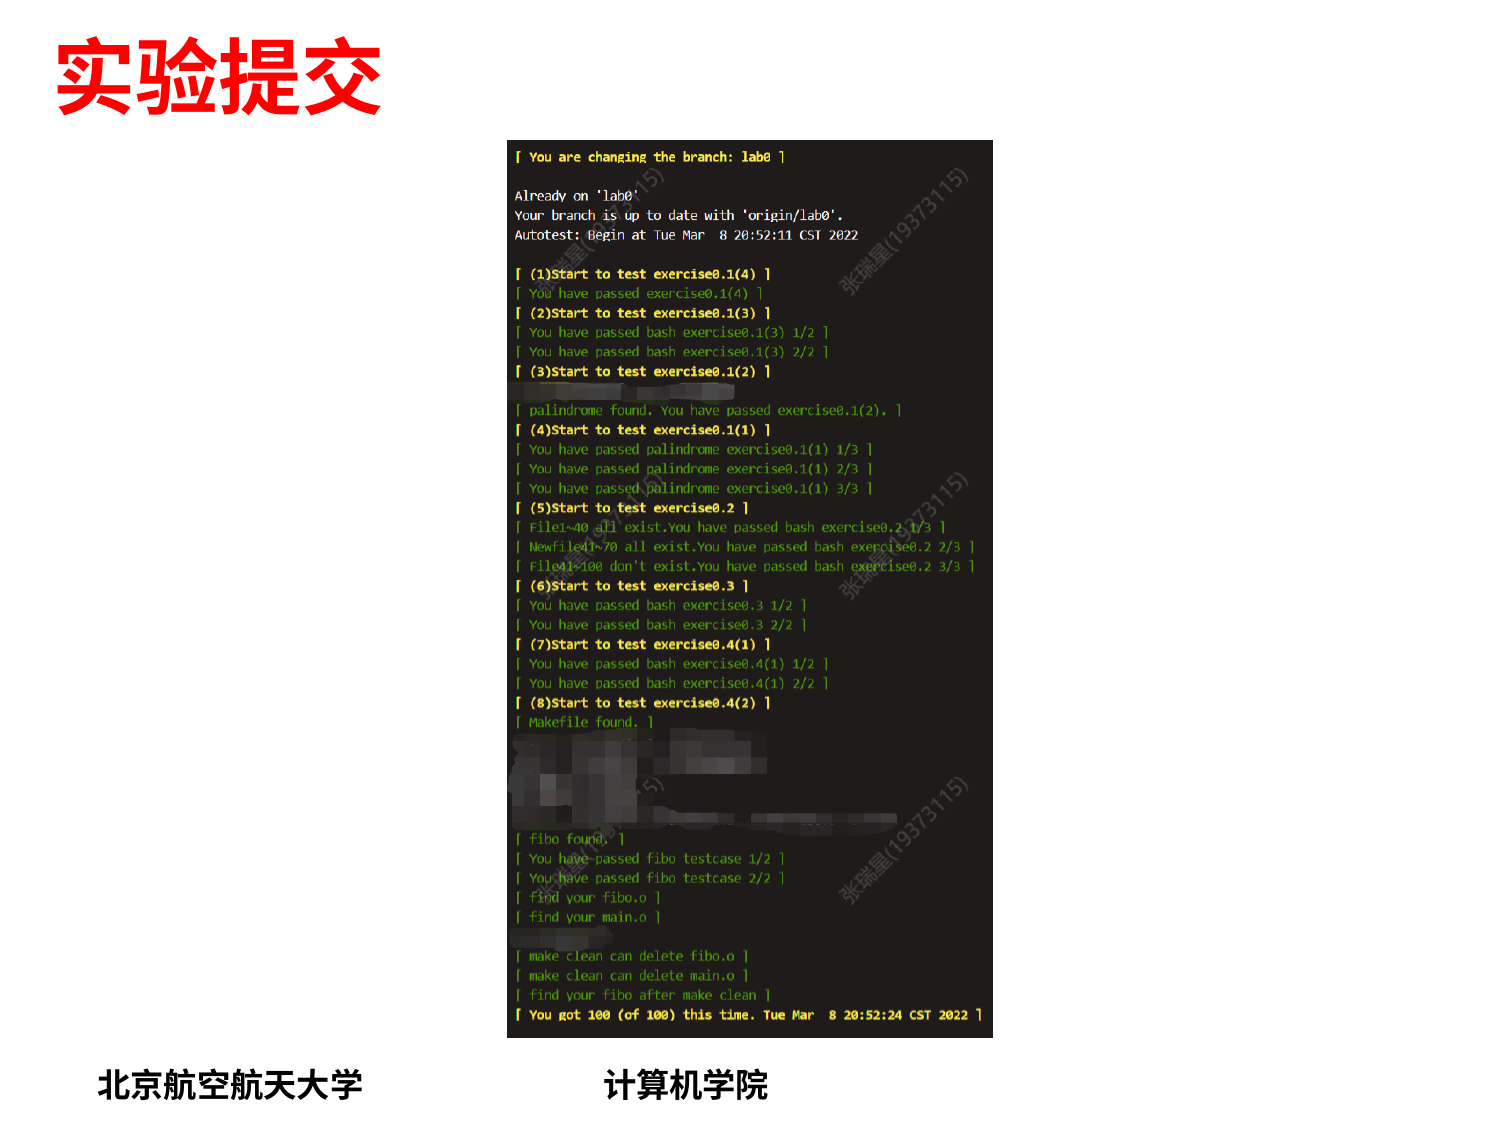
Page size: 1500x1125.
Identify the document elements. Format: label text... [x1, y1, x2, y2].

text_box 实验提交 [37, 32, 1415, 120]
picture [506, 140, 993, 1038]
